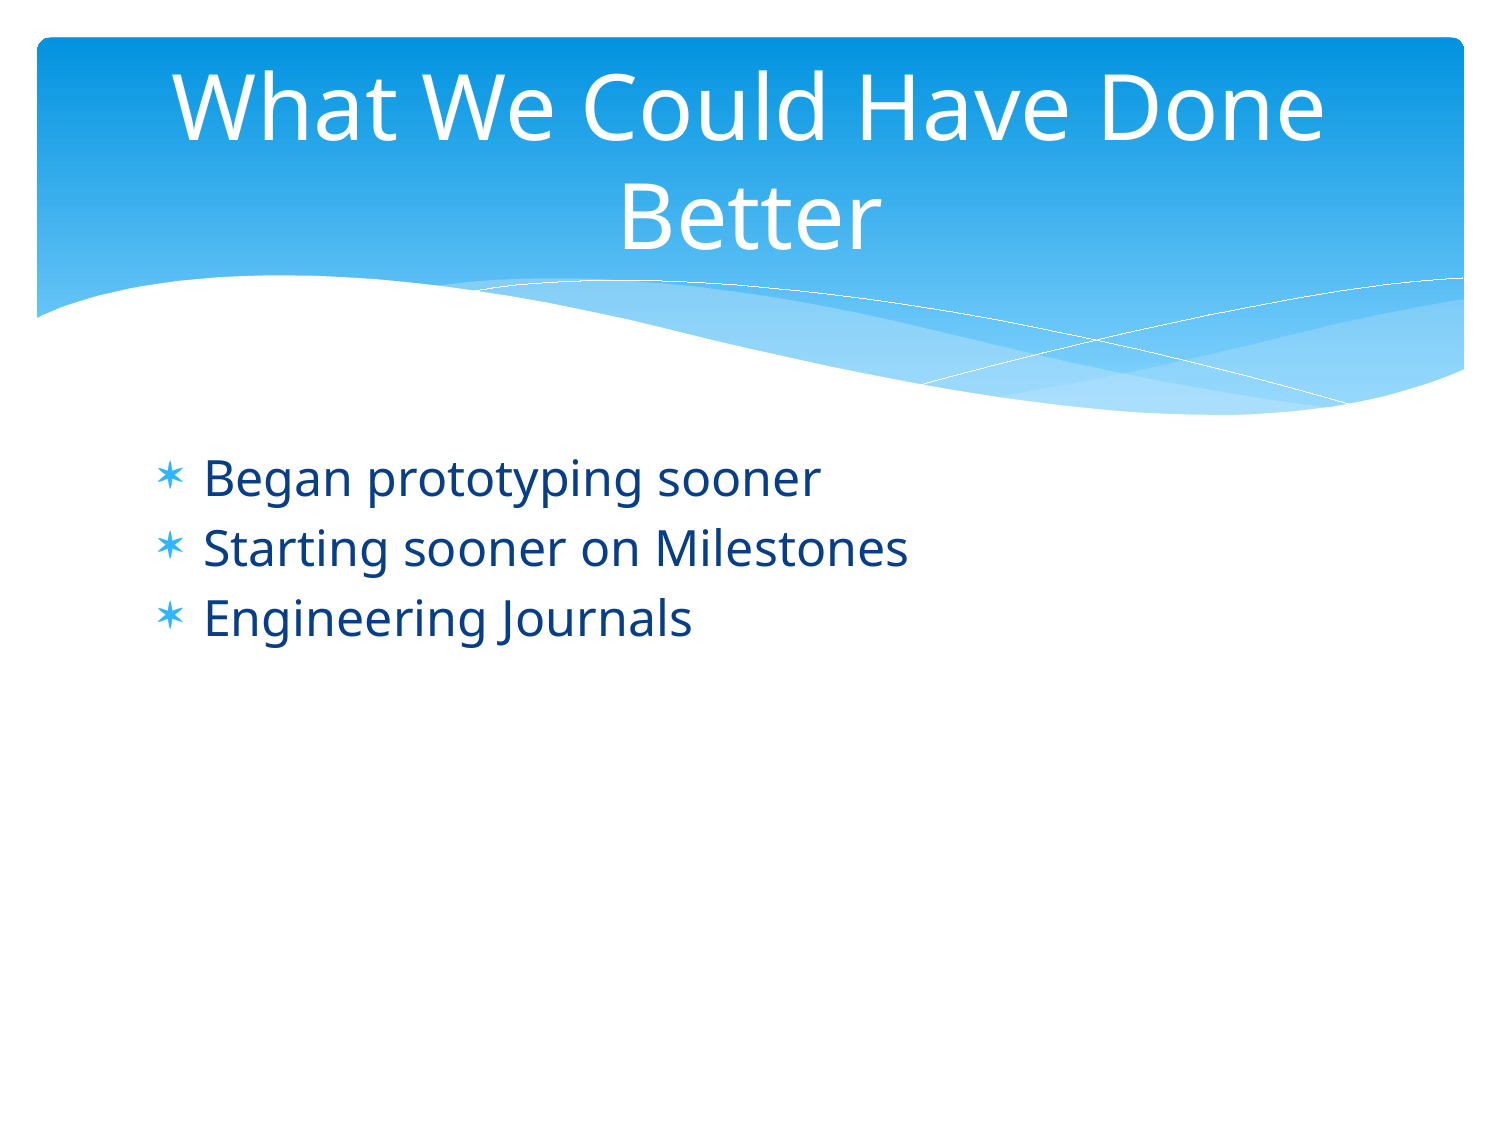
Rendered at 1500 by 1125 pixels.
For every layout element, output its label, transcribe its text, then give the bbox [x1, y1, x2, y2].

title What We Could Have Done Better [75, 55, 1425, 261]
list Began prototyping sooner Starting sooner on Milestones Engineering Journals [143, 438, 1359, 1005]
